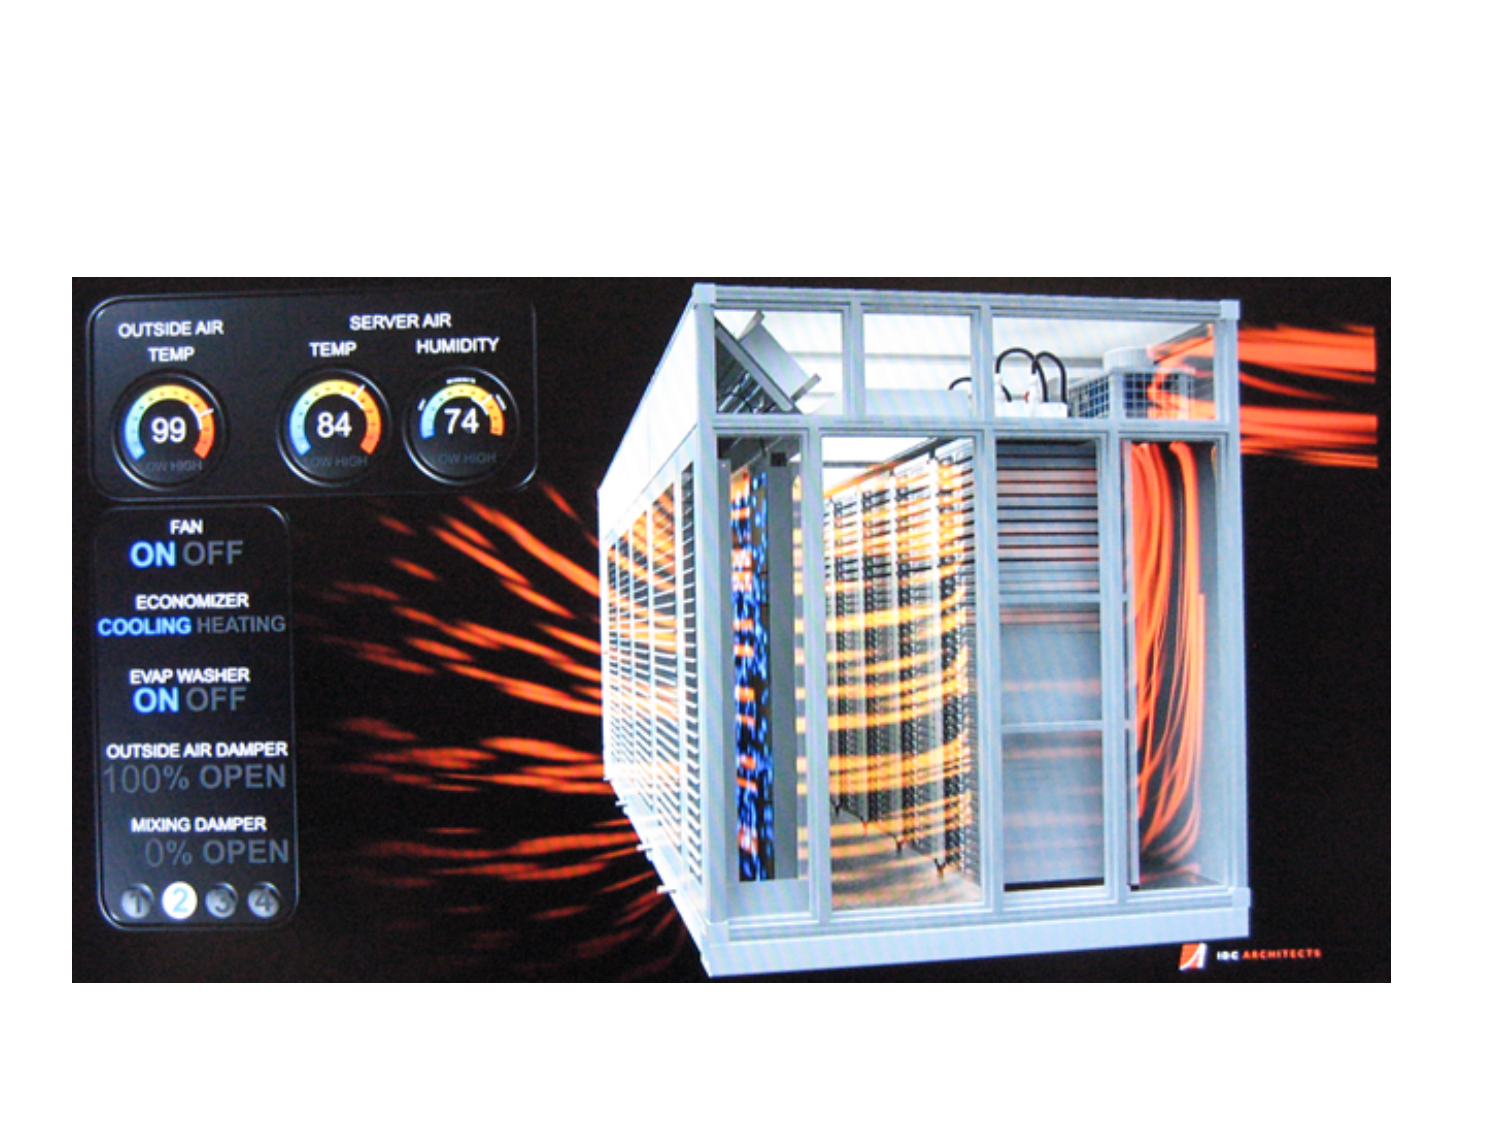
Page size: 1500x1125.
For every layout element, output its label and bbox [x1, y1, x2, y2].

picture [72, 277, 1391, 983]
